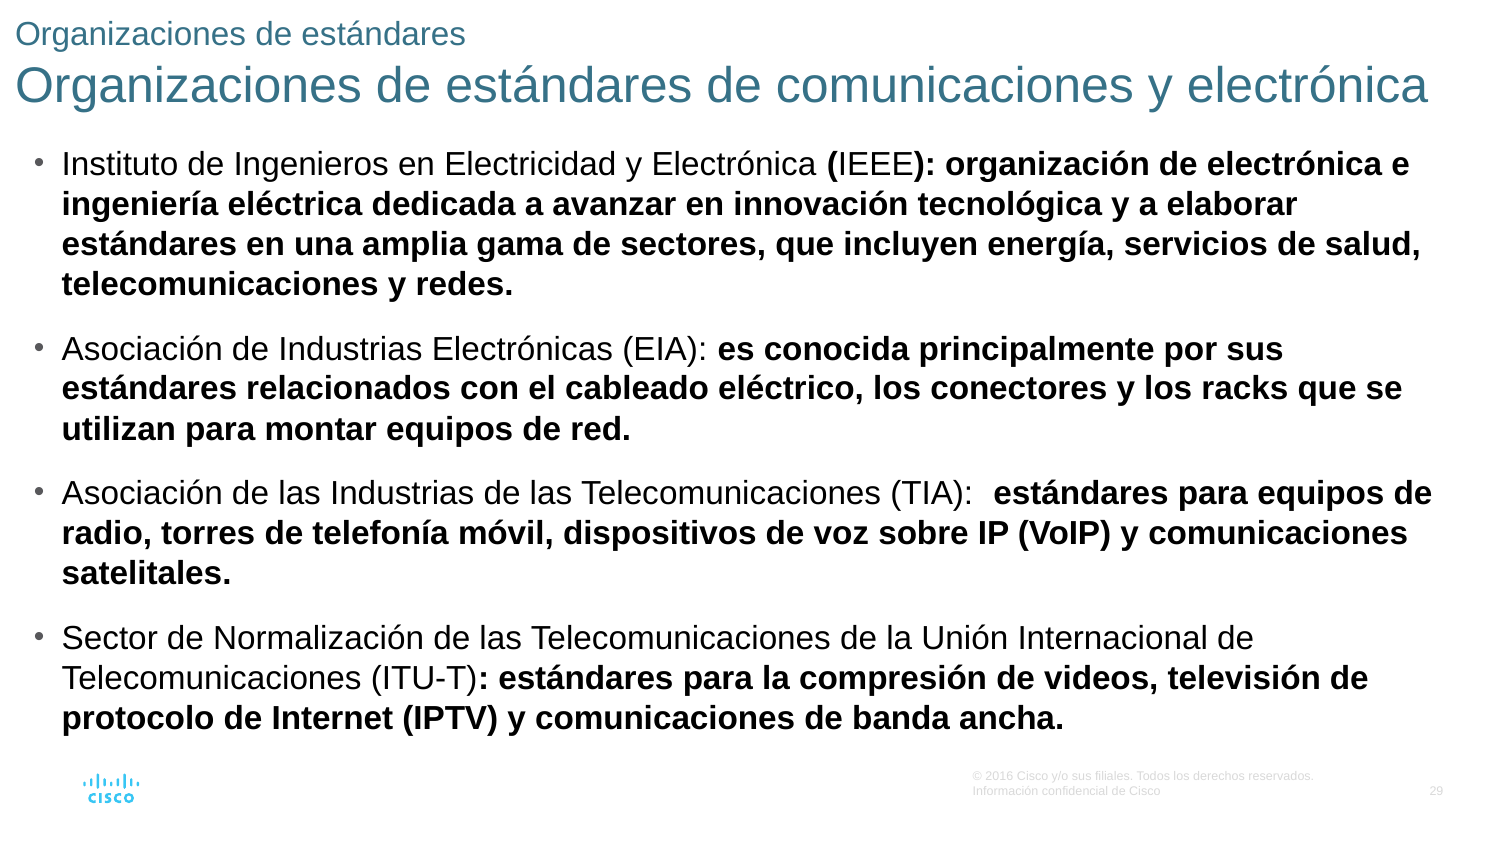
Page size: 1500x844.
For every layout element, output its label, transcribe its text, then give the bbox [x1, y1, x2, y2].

title Organizaciones de estándares Organizaciones de estándares de comunicaciones y electrónica [0, 0, 1500, 125]
list Instituto de Ingenieros en Electricidad y Electrónica (IEEE): organización de electrónica e ingeniería eléctrica dedicada a avanzar en innovación tecnológica y a elaborar estándares en una amplia gama de sectores, que incluyen energía, servicios de salud, telecomunicaciones y redes. Asociación de Industrias Electrónicas (EIA): es conocida principalmente por sus estándares relacionados con el cableado eléctrico, los conectores y los racks que se utilizan para montar equipos de red. Asociación de las Industrias de las Telecomunicaciones (TIA): estándares para equipos de radio, torres de telefonía móvil, dispositivos de voz sobre IP (VoIP) y comunicaciones satelitales. Sector de Normalización de las Telecomunicaciones de la Unión Internacional de Telecomunicaciones (ITU-T): estándares para la compresión de videos, televisión de protocolo de Internet (IPTV) y comunicaciones de banda ancha. [19, 134, 1461, 758]
